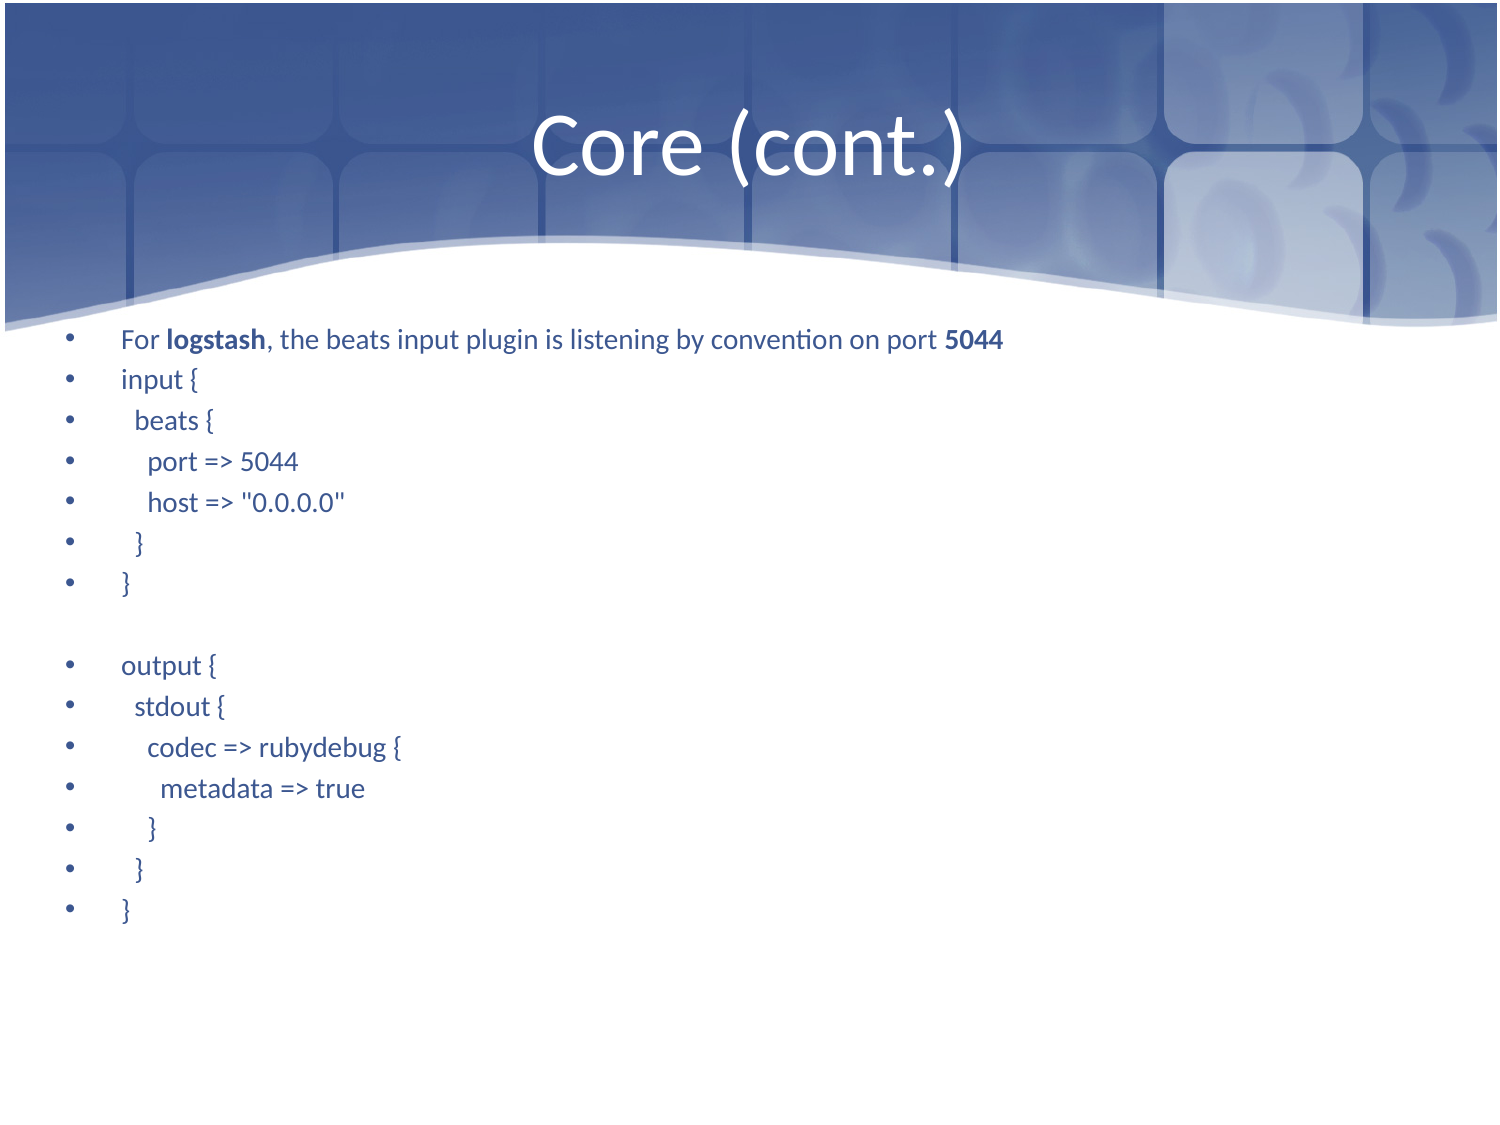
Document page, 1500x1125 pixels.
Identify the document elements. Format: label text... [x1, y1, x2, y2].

picture [0, 0, 1500, 1125]
list For logstash, the beats input plugin is listening by convention on port 5044 input { beats { port => 5044 host => "0.0.0.0" } } output { stdout { codec => rubydebug { metadata => true } } } [49, 312, 1451, 963]
title Core (cont.) [74, 44, 1426, 233]
